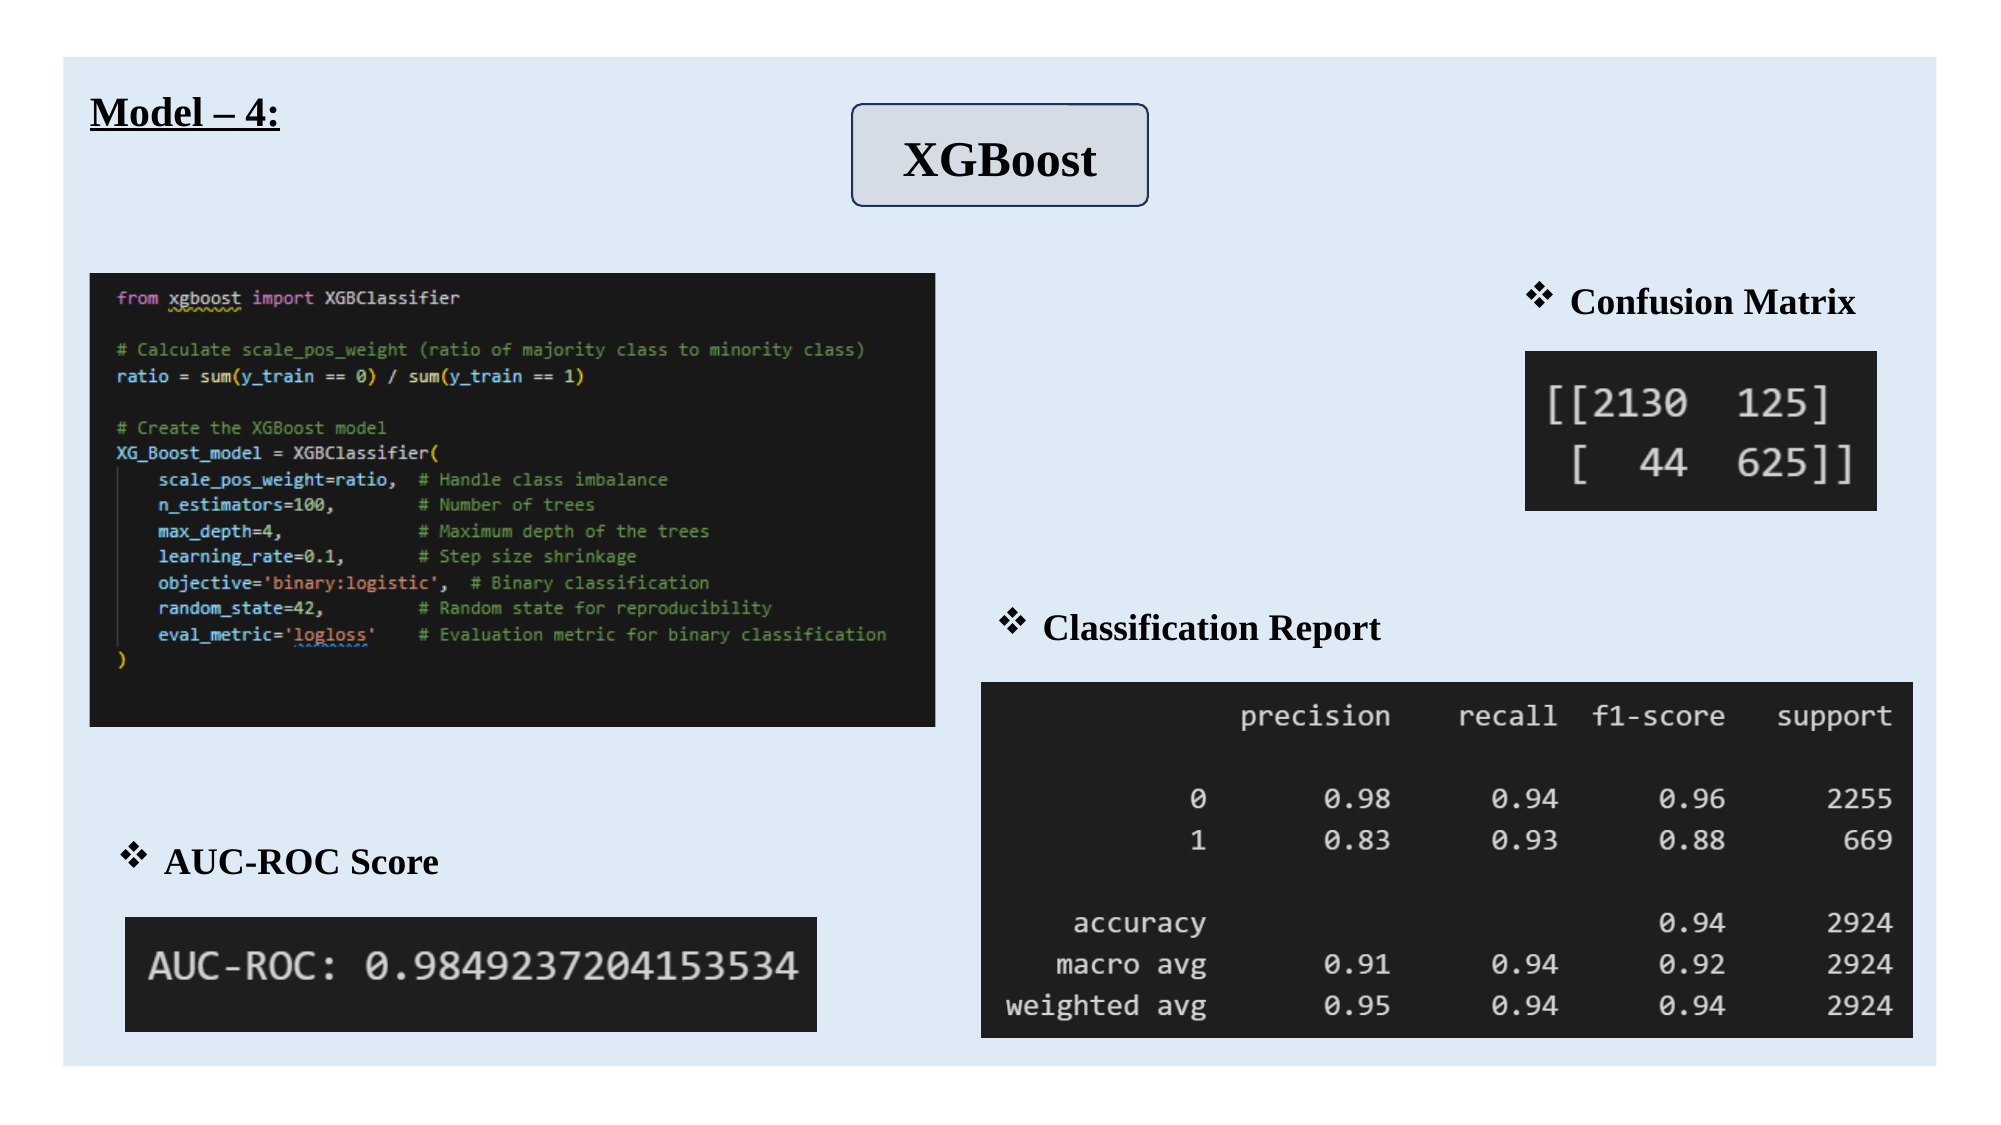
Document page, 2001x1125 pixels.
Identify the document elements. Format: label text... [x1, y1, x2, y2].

picture [980, 682, 1913, 1038]
picture [125, 917, 817, 1032]
picture [89, 273, 936, 727]
text_box AUC-ROC Score [102, 829, 472, 890]
text_box Confusion Matrix [1508, 269, 1877, 330]
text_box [852, 104, 1148, 206]
text_box Model – 4: [75, 77, 309, 142]
picture [1525, 351, 1877, 511]
text_box Classification Report [981, 595, 1405, 656]
